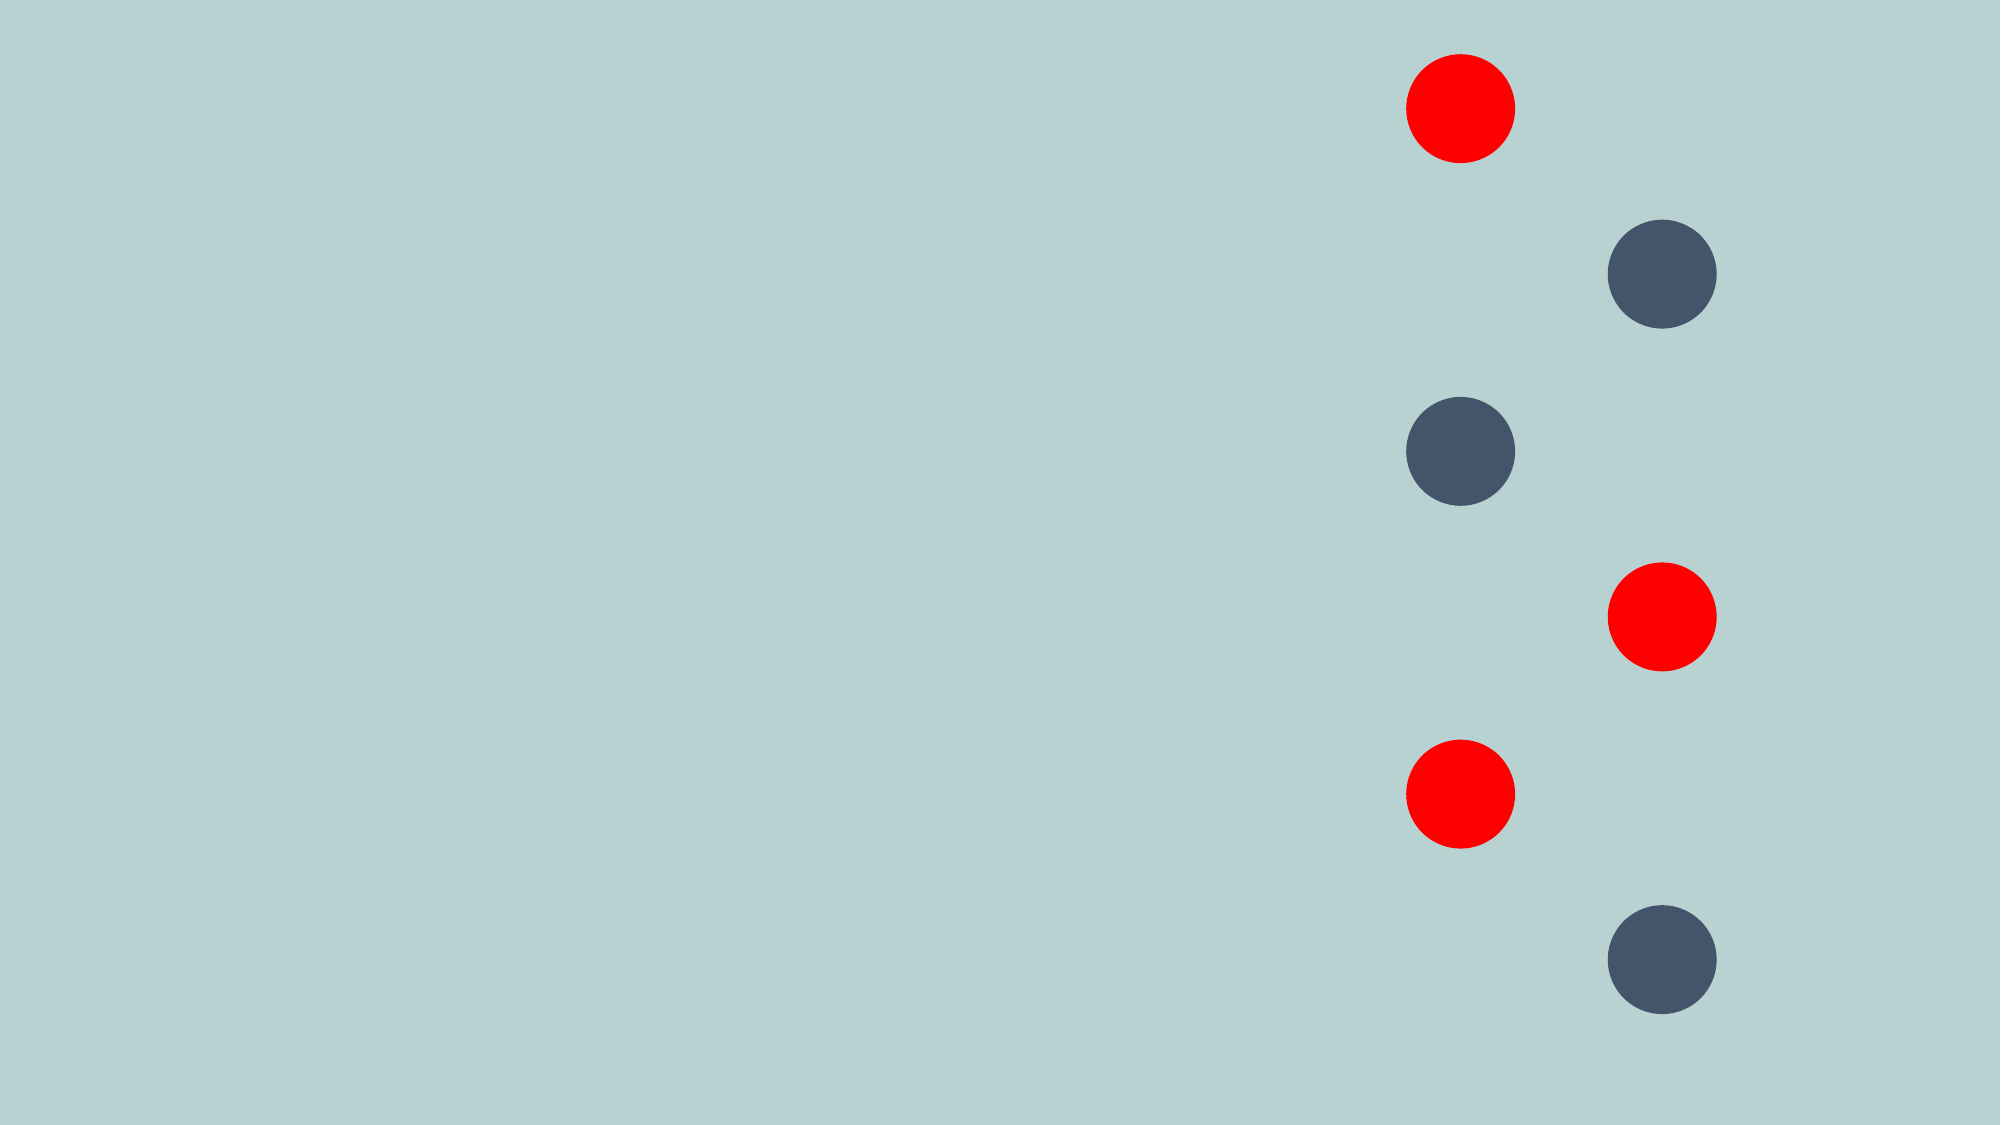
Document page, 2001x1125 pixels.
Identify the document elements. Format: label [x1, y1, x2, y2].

text_box [1606, 218, 1718, 330]
text_box [1405, 395, 1517, 507]
text_box [1606, 561, 1718, 673]
text_box [1606, 904, 1718, 1016]
text_box [1405, 738, 1517, 850]
text_box [1405, 53, 1517, 165]
